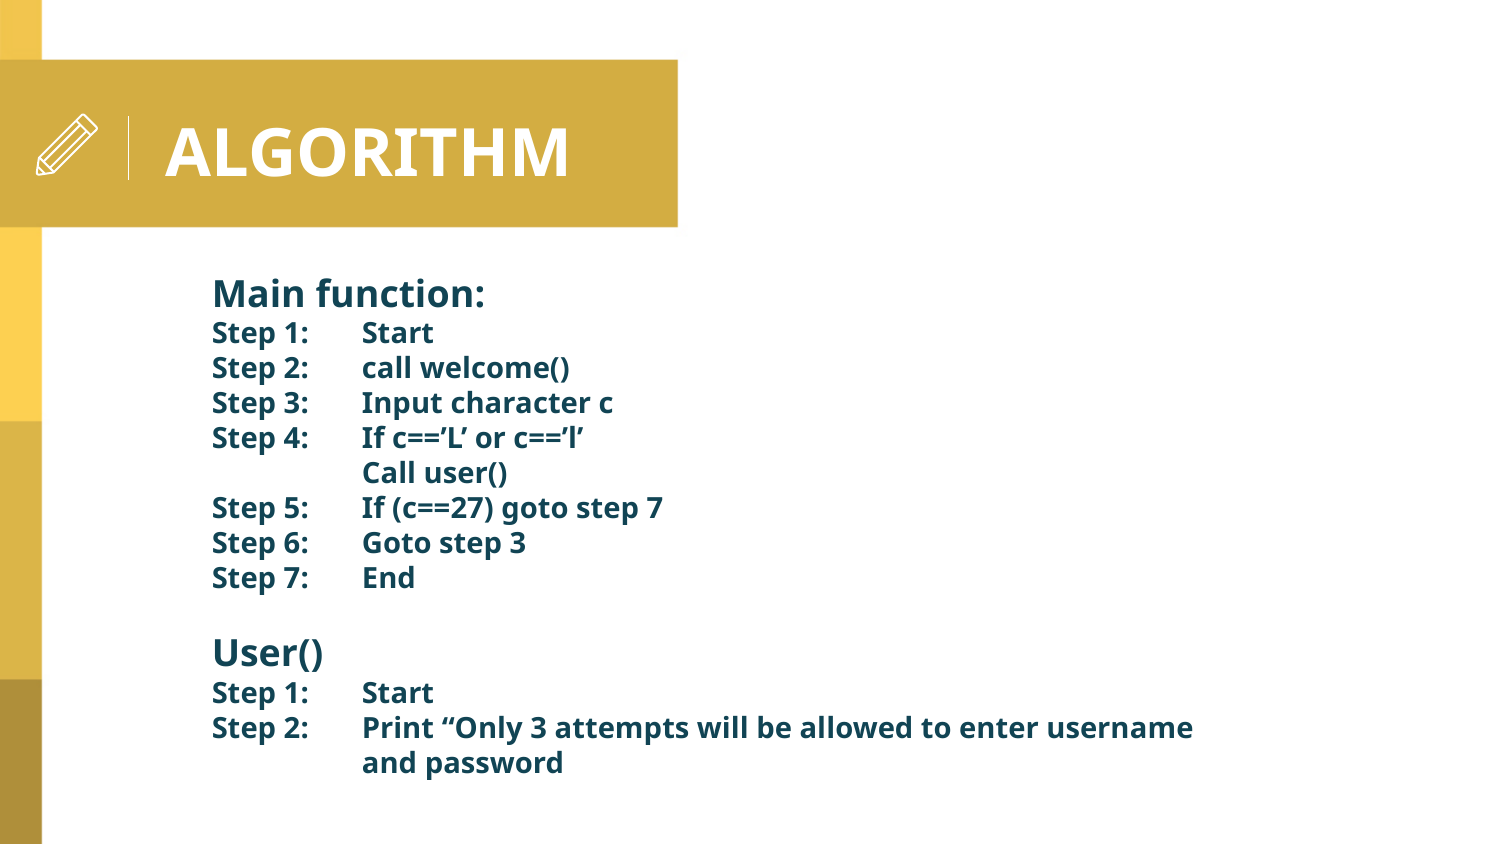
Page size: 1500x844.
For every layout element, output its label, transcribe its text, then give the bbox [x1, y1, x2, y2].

text_box Main function: Step 1: Start Step 2: call welcome() Step 3: Input character c Step 4: If c==’L’ or c==’l’ Call user() Step 5: If (c==27) goto step 7 Step 6: Goto step 3 Step 7: End User() Step 1: Start Step 2: Print “Only 3 attempts will be allowed to enter username and password [196, 254, 1231, 844]
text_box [36, 114, 98, 175]
picture [0, 0, 1500, 844]
title ALGORITHM [150, 66, 600, 234]
